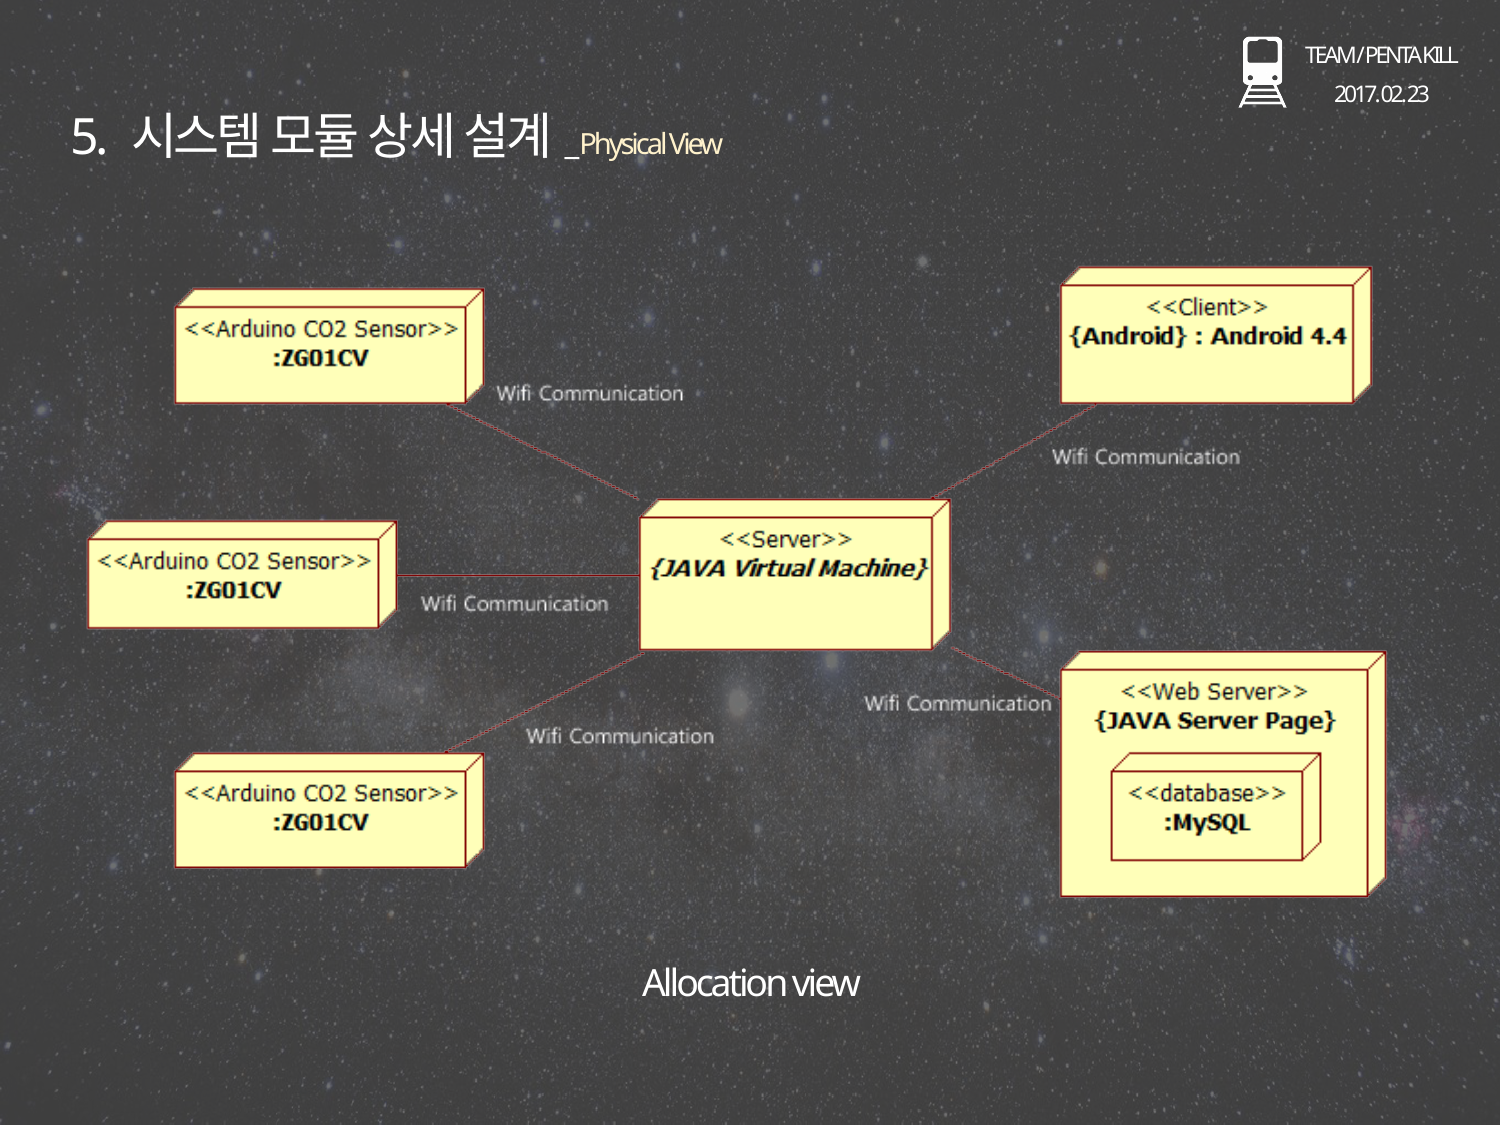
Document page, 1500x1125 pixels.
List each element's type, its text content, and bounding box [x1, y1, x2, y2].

text_box TEAM / PENTA KILL [1302, 33, 1474, 76]
text_box [0, 0, 1500, 1125]
text_box 5. 시스템 모듈 상세 설계_Physical View [55, 96, 739, 172]
picture [1223, 32, 1302, 111]
text_box 2017. 02. 23 [1319, 71, 1446, 115]
picture [73, 205, 1427, 954]
text_box Allocation view [617, 954, 883, 1012]
